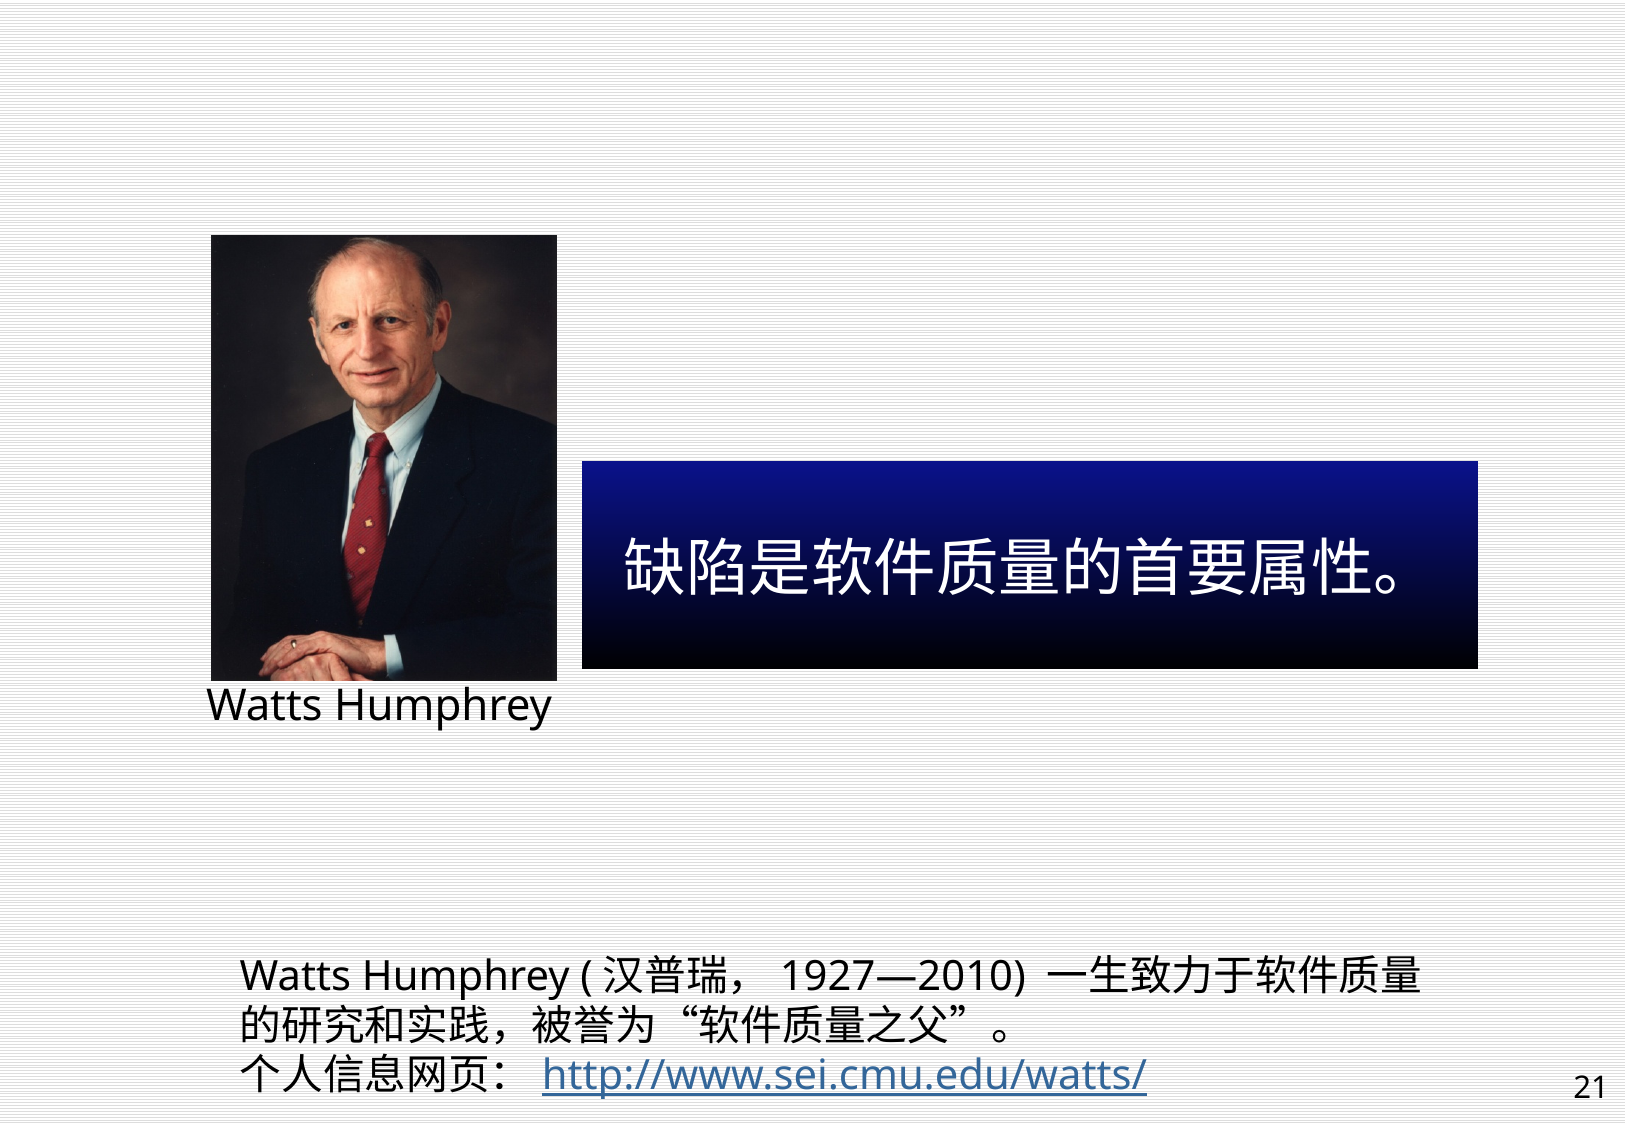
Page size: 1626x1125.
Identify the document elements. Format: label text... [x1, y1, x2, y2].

text_box Watts Humphrey [190, 668, 568, 737]
picture [210, 235, 557, 681]
text_box Watts Humphrey (汉普瑞，1927—2010) 一生致力于软件质量的研究和实践，被誉为“软件质量之父”。 个人信息网页：http://www.sei.cmu.edu/watts/ [223, 940, 1453, 1114]
title 缺陷是软件质量的首要属性。 [581, 461, 1479, 670]
slide_number 21 [1522, 1058, 1625, 1119]
